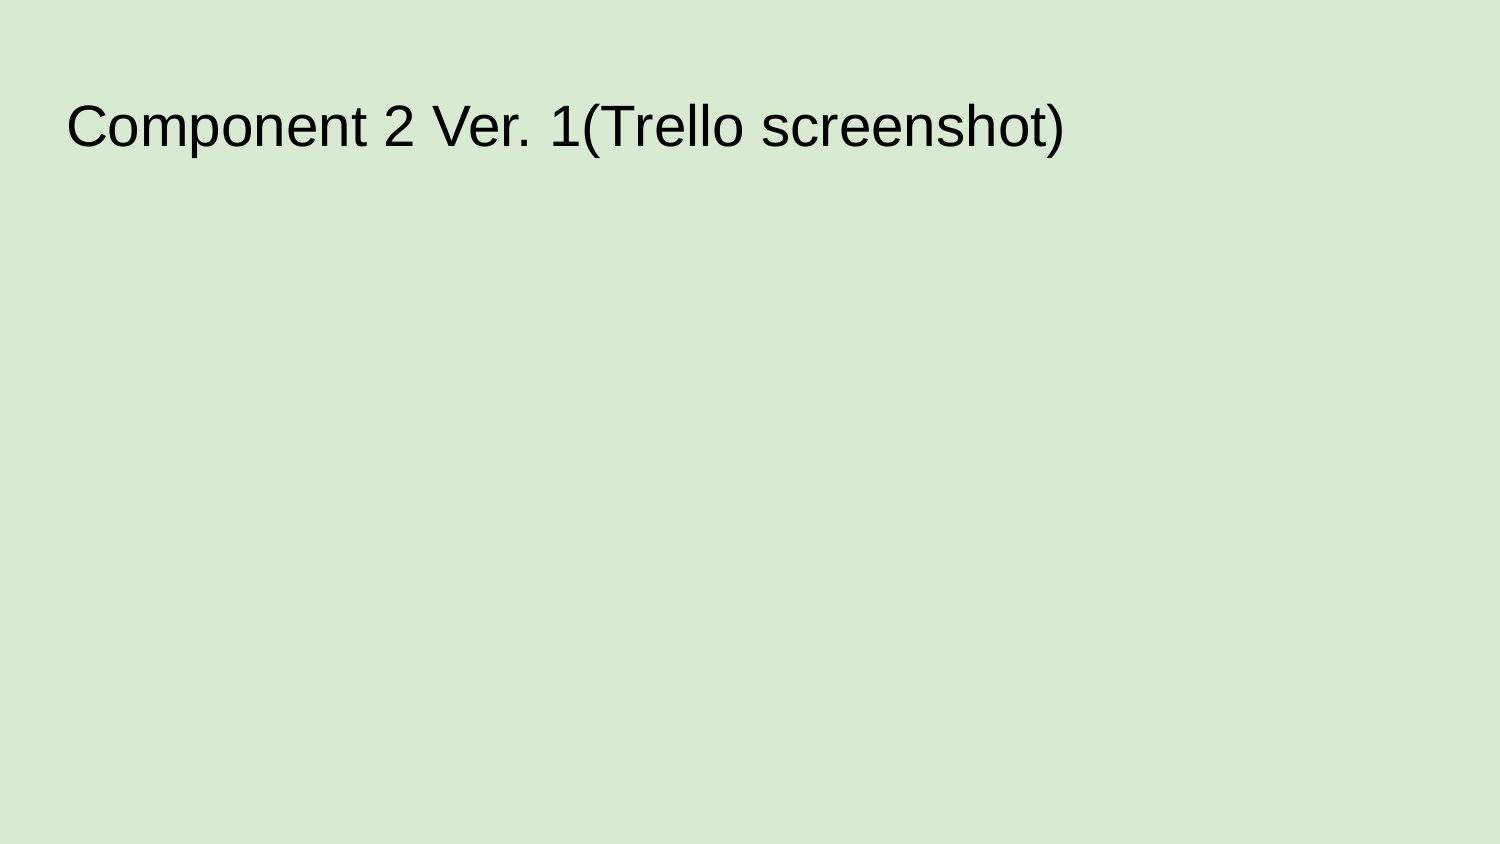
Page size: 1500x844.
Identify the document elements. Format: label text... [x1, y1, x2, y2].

title Component 2 Ver. 1(Trello screenshot) [51, 72, 1449, 167]
